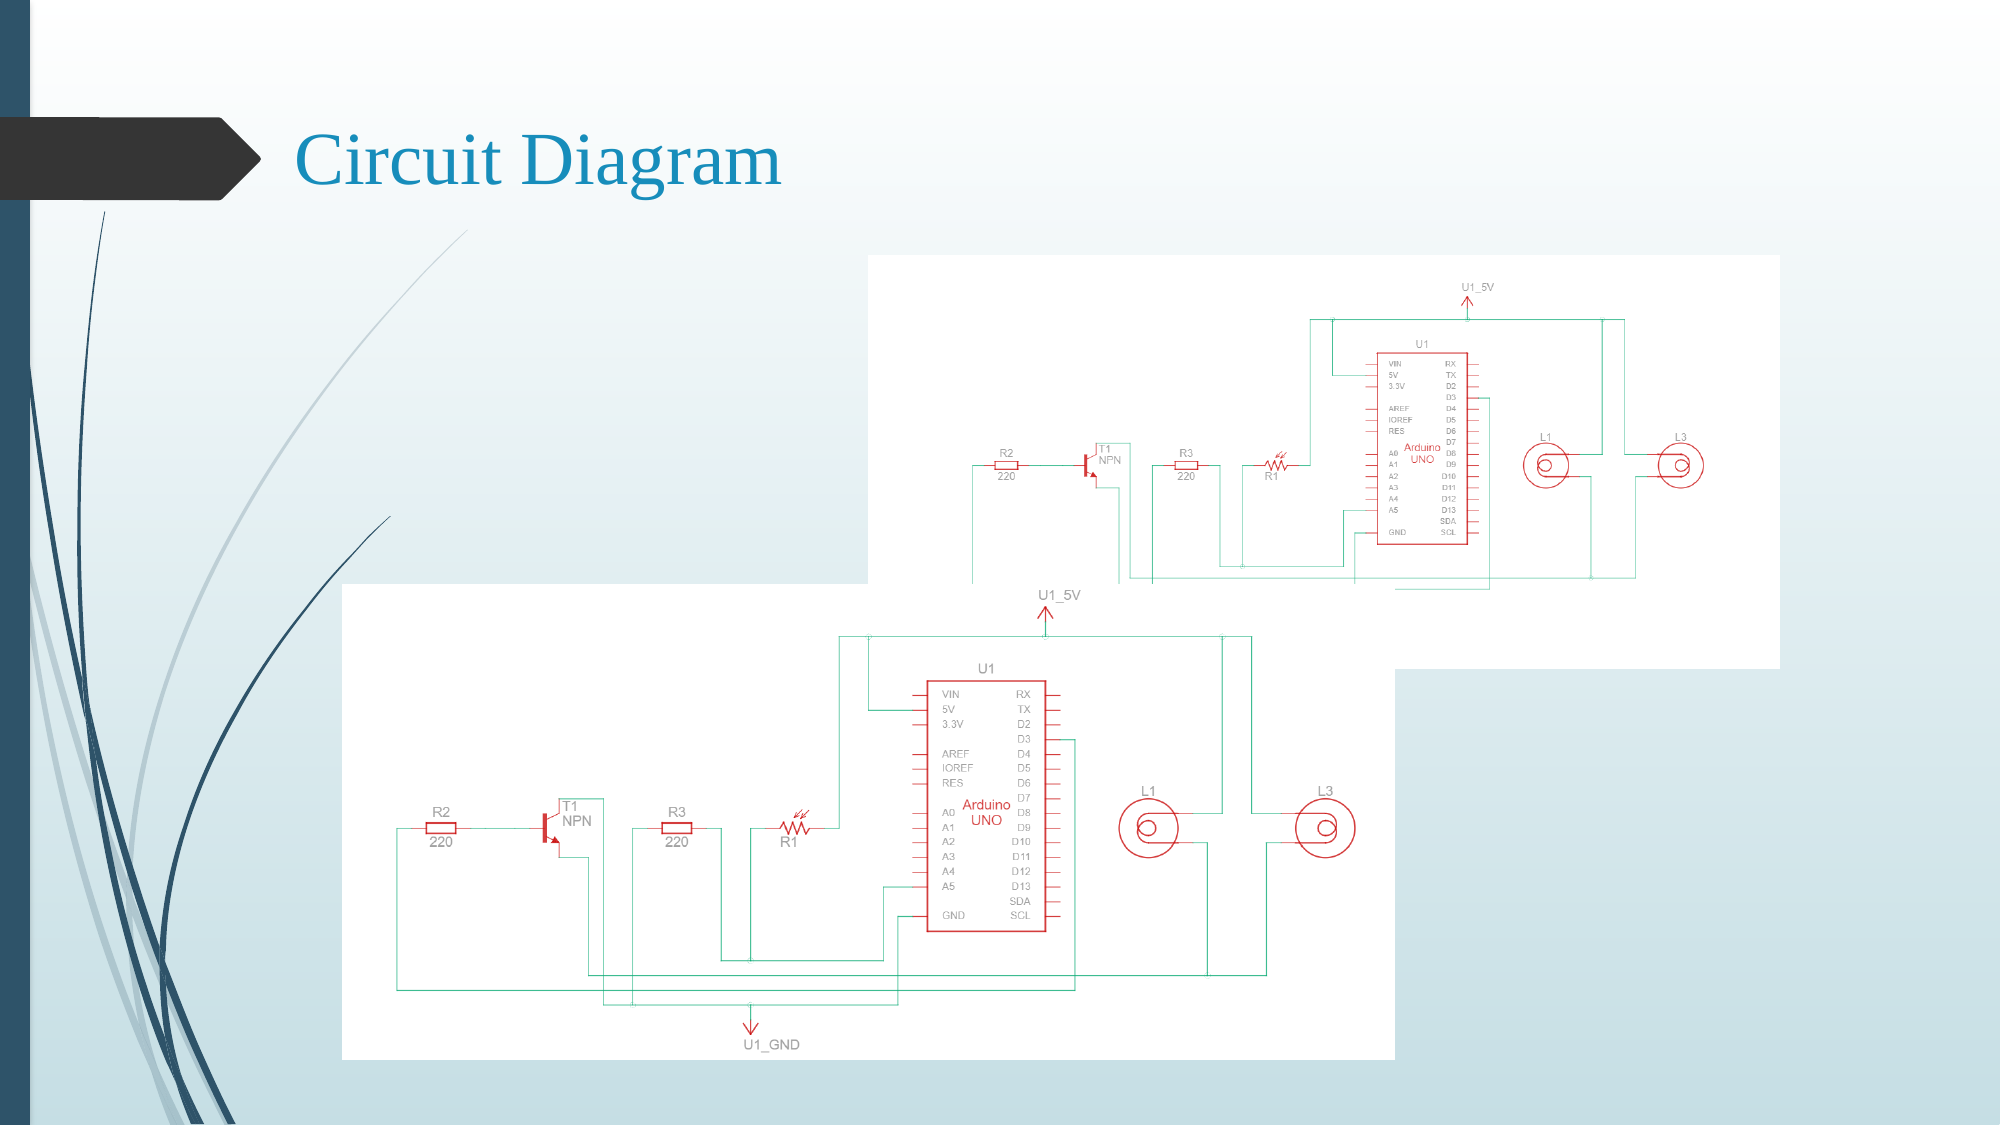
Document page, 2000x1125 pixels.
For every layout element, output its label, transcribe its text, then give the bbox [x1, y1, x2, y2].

title Circuit Diagram [279, 101, 1780, 270]
picture [342, 255, 1780, 1061]
